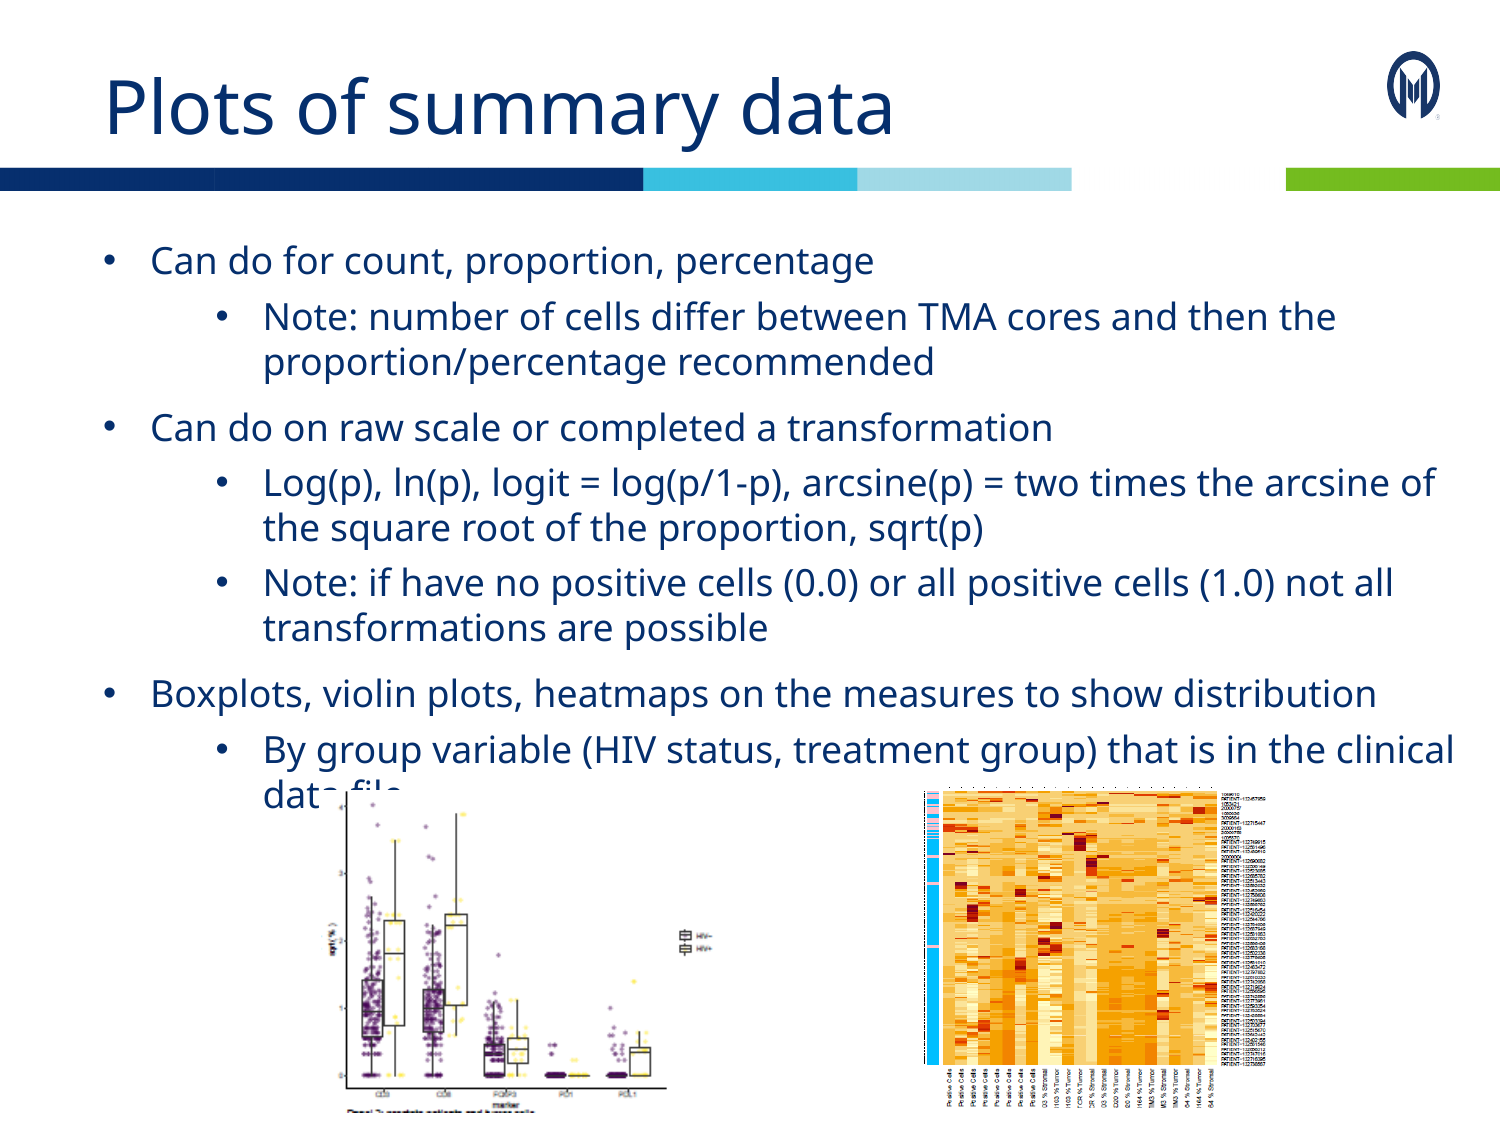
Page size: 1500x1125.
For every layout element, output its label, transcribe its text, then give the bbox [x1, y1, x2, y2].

picture [924, 787, 1279, 1114]
picture [1387, 51, 1440, 120]
picture [0, 167, 1500, 191]
title Plots of summary data [103, 21, 1283, 152]
list Can do for count, proportion, percentage Note: number of cells differ between TMA cores and then the proportion/percentage recommended Can do on raw scale or completed a transformation Log(p), ln(p), logit = log(p/1-p), arcsine(p) = two times the arcsine of the square root of the proportion, sqrt(p) Note: if have no positive cells (0.0) or all positive cells (1.0) not all transformations are possible Boxplots, violin plots, heatmaps on the measures to show distribution By group variable (HIV status, treatment group) that is in the clinical data file [103, 237, 1488, 1037]
picture [321, 790, 750, 1113]
